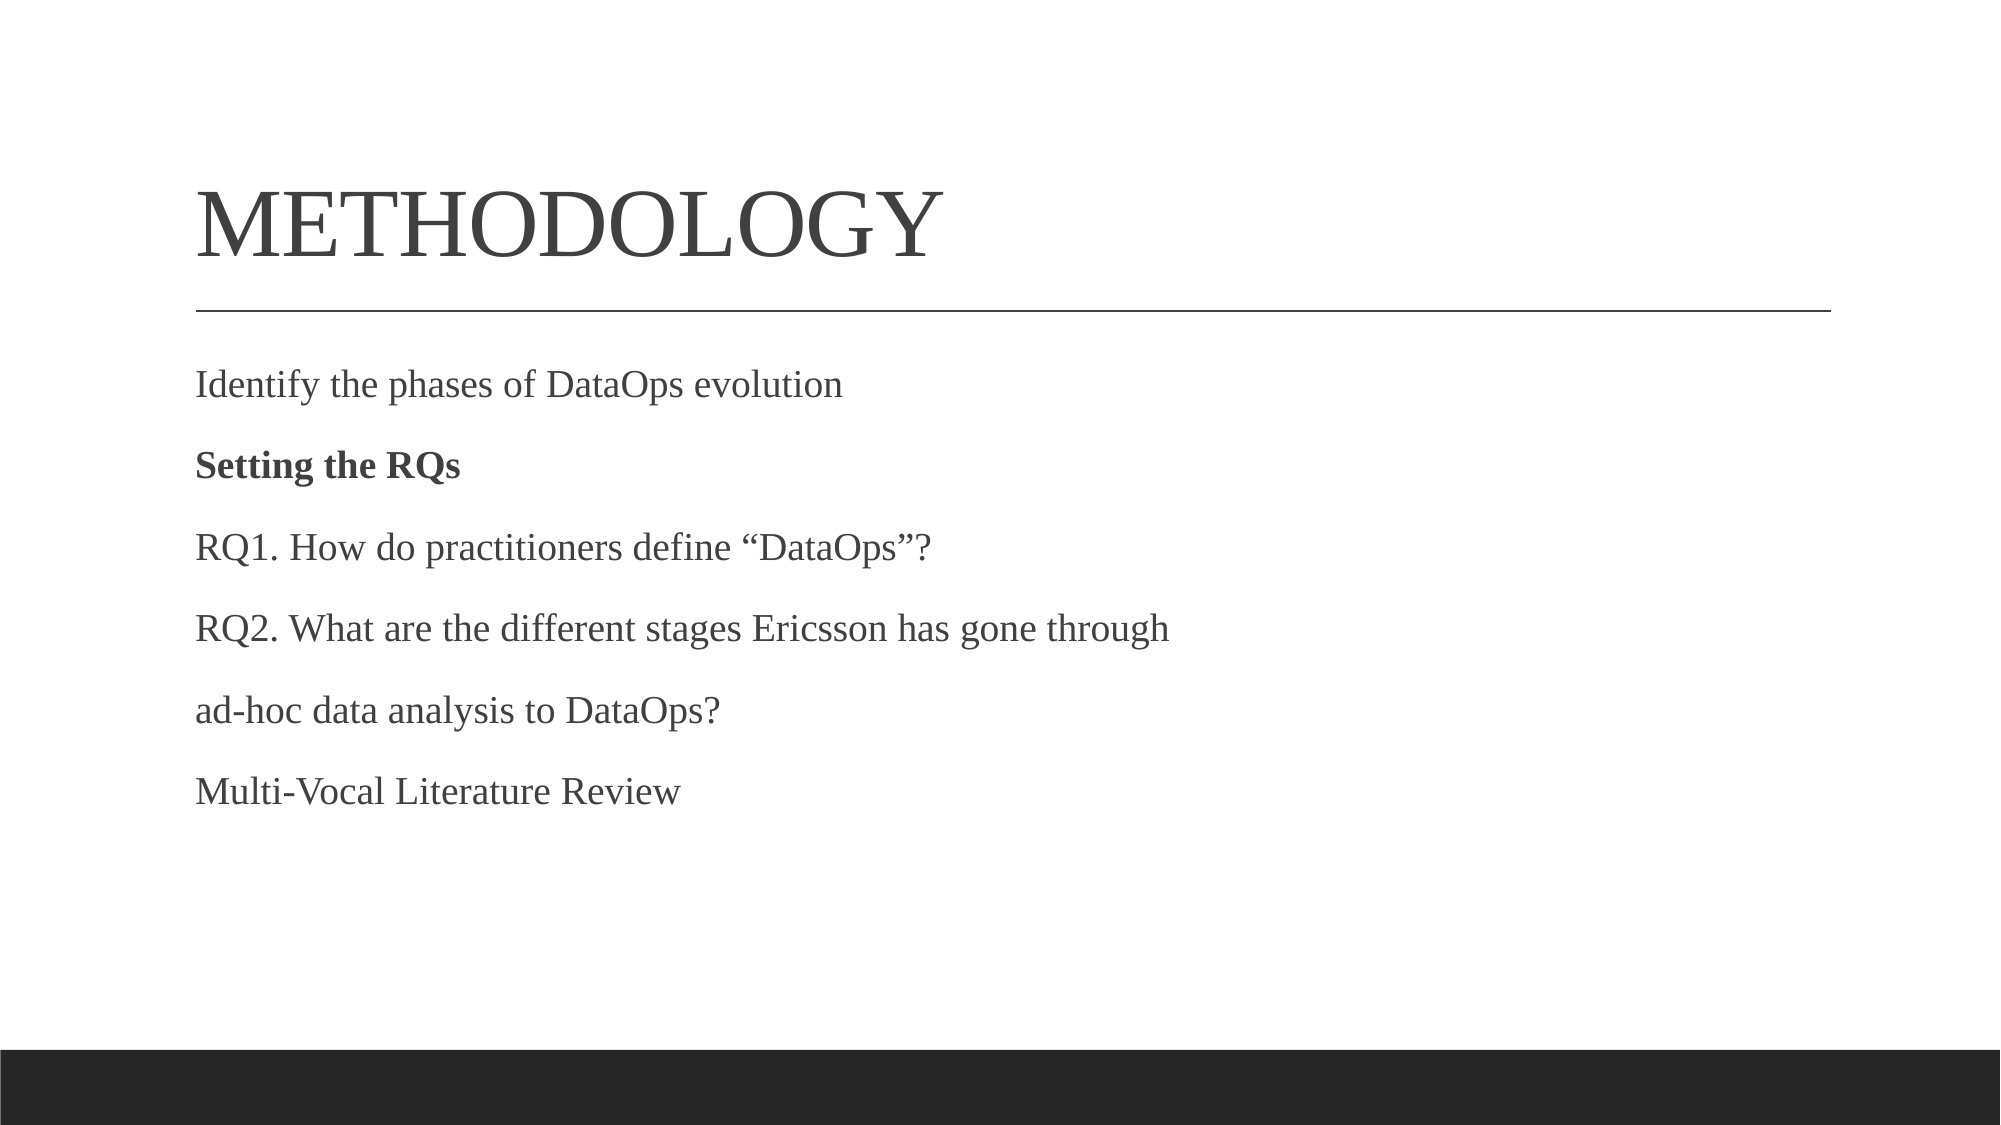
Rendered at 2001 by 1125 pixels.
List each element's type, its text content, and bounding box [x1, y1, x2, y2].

list Identify the phases of DataOps evolution Setting the RQs RQ1. How do practitioners define “DataOps”? RQ2. What are the different stages Ericsson has gone through ad-hoc data analysis to DataOps? Multi-Vocal Literature Review [180, 345, 1830, 963]
title METHODOLOGY [180, 47, 1830, 285]
